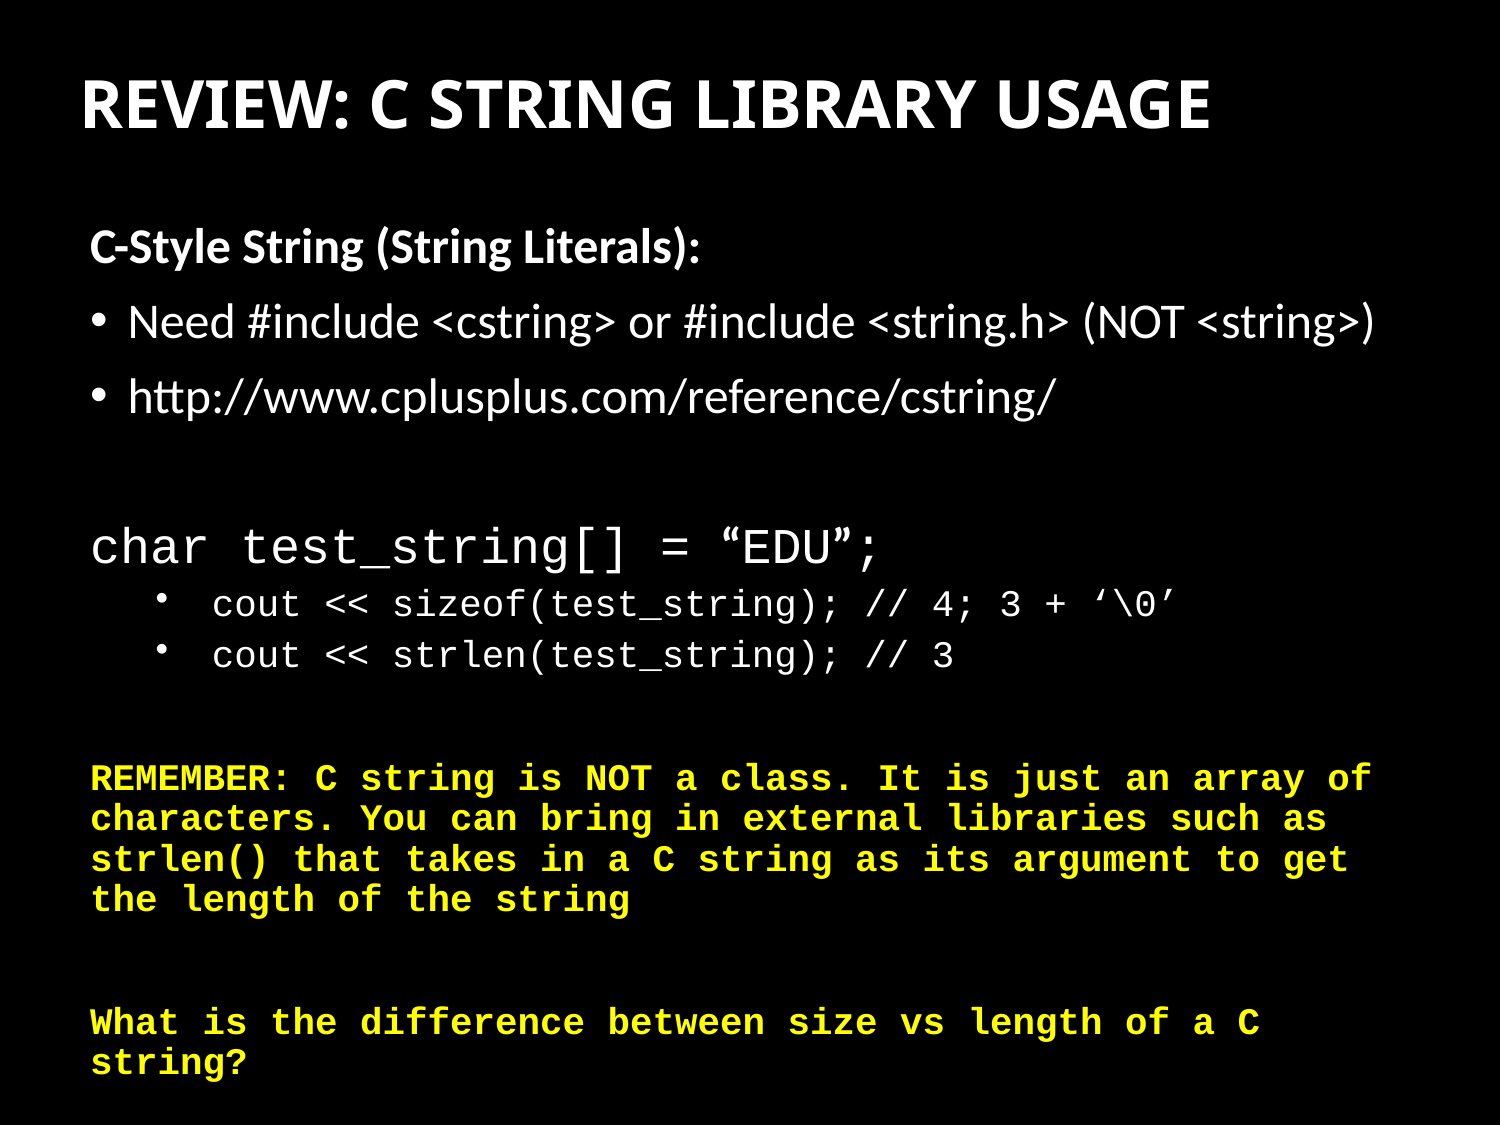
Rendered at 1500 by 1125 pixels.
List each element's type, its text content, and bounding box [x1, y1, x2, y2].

title REVIEW: C STRING LIBRARY USAGE [64, 13, 1415, 201]
list C-Style String (String Literals): Need #include <cstring> or #include <string.h> (NOT <string>) http://www.cplusplus.com/reference/cstring/ char test_string[] = “EDU”; cout << sizeof(test_string); // 4; 3 + ‘\0’ cout << strlen(test_string); // 3 REMEMBER: C string is NOT a class. It is just an array of characters. You can bring in external libraries such as strlen() that takes in a C string as its argument to get the length of the string What is the difference between size vs length of a C string? [75, 213, 1425, 1024]
